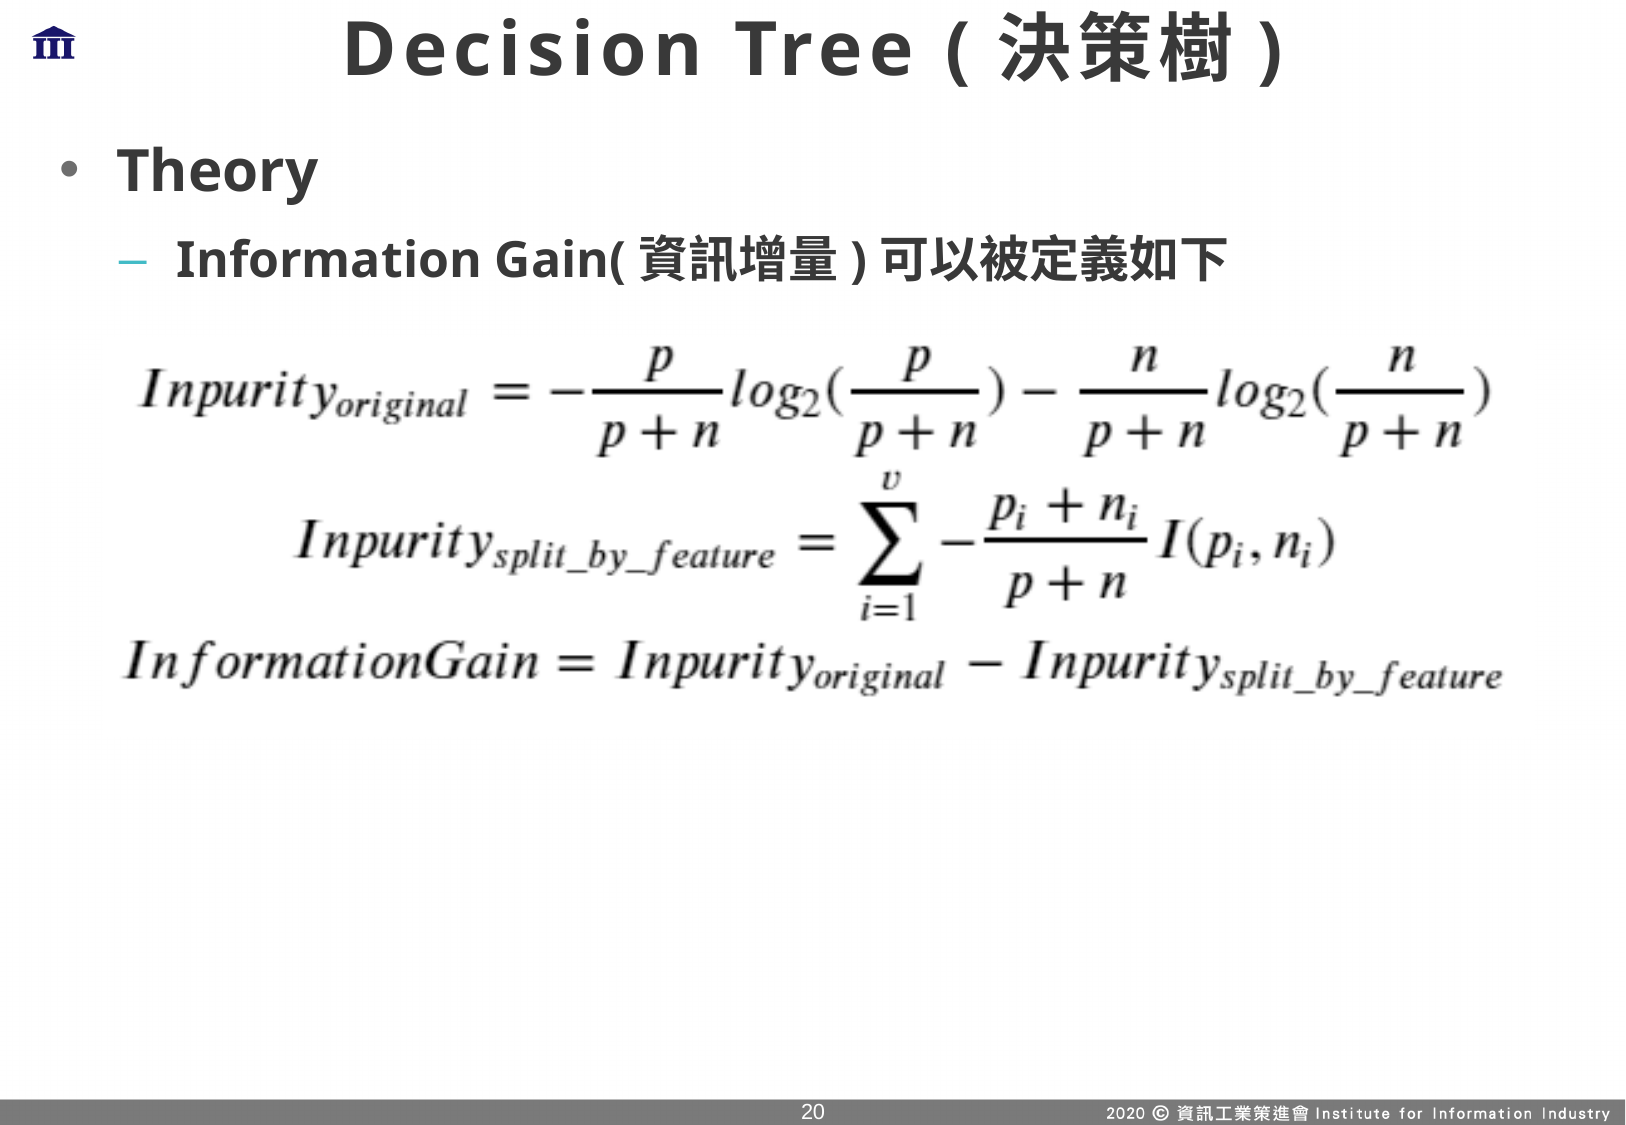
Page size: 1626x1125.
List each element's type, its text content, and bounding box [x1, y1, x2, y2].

picture [0, 0, 1626, 1125]
title Decision Tree (決策樹) [103, 0, 1522, 90]
slide_number 19 [778, 1089, 848, 1125]
list Theory Information Gain(資訊增量)可以被定義如下 [44, 125, 1581, 1047]
